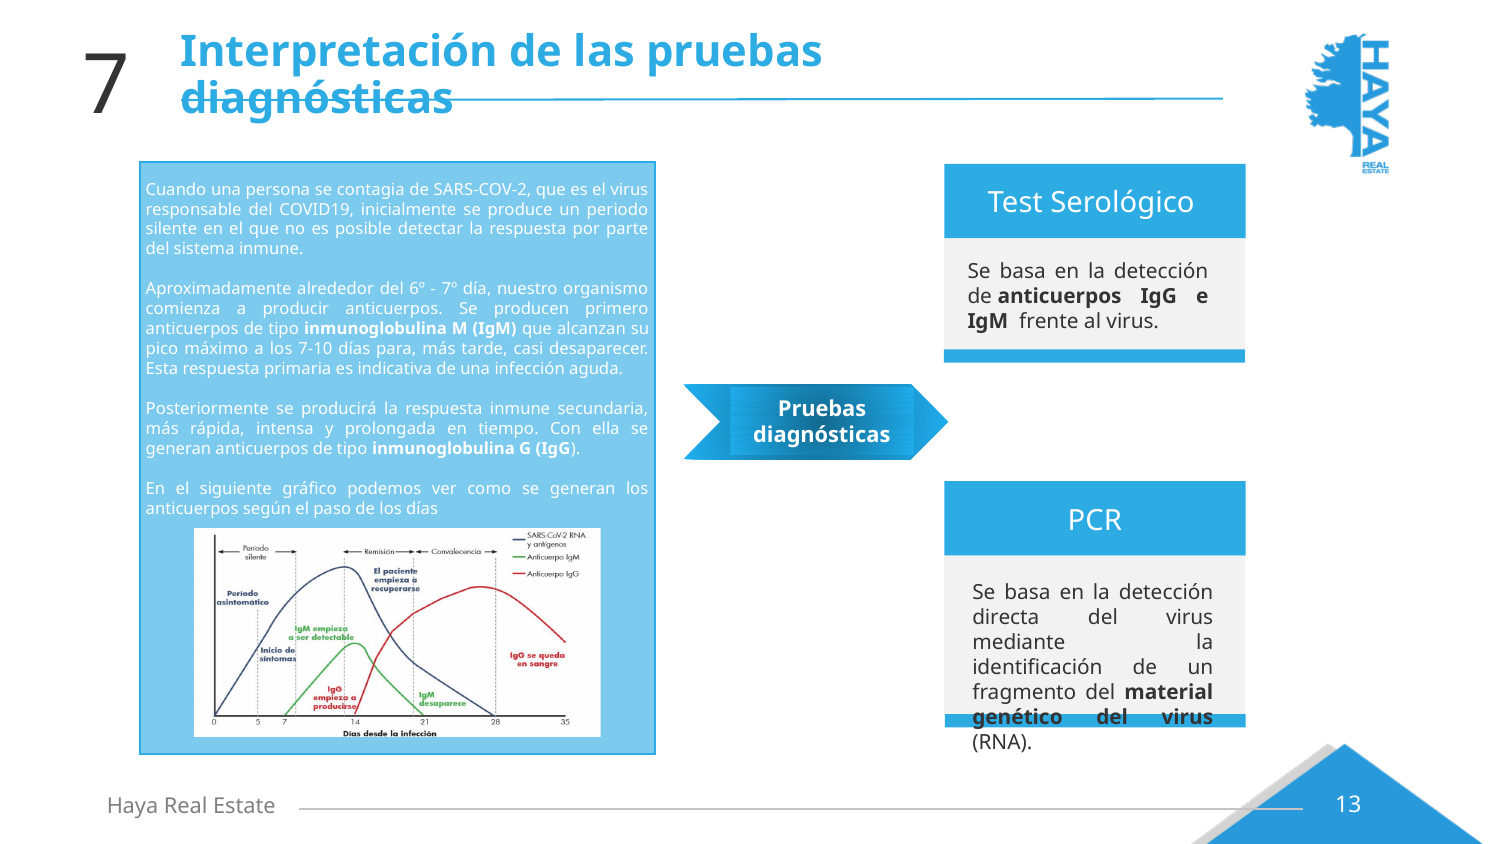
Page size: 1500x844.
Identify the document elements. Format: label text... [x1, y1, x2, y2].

text_box Se basa en la detección de anticuerpos IgG e IgM frente al virus. [956, 251, 1220, 338]
text_box [1225, 713, 1247, 728]
text_box Se basa en la detección directa del virus mediante la identificación de un fragmento del material genético del virus (RNA). [961, 572, 1225, 759]
text_box [944, 713, 961, 728]
text_box Test Serológico [943, 163, 1247, 239]
text_box [943, 555, 1246, 717]
picture [194, 528, 601, 737]
picture [1302, 28, 1392, 179]
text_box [683, 384, 949, 460]
text_box [943, 237, 1246, 348]
title Interpretación de las pruebas diagnósticas [165, 21, 1119, 131]
text_box PCR [943, 480, 1247, 557]
text_box Cuando una persona se contagia de SARS-COV-2, que es el virus responsable del COVID19, inicialmente se produce un periodo silente en el que no es posible detectar la respuesta por parte del sistema inmune. Aproximadamente alrededor del 6º - 7º día, nuestro organismo comienza a producir anticuerpos. Se producen primero anticuerpos de tipo inmunoglobulina M (IgM) que alcanzan su pico máximo a los 7-10 días para, más tarde, casi desaparecer. Esta respuesta primaria es indicativa de una infección aguda. Posteriormente se producirá la respuesta inmune secundaria, más rápida, intensa y prolongada en tiempo. Con ella se generan anticuerpos de tipo inmunoglobulina G (IgG). En el siguiente gráfico podemos ver como se generan los anticuerpos según el paso de los días [139, 161, 656, 755]
picture [1137, 710, 1500, 844]
text_box [943, 348, 1246, 364]
text_box 7 [58, 23, 154, 139]
